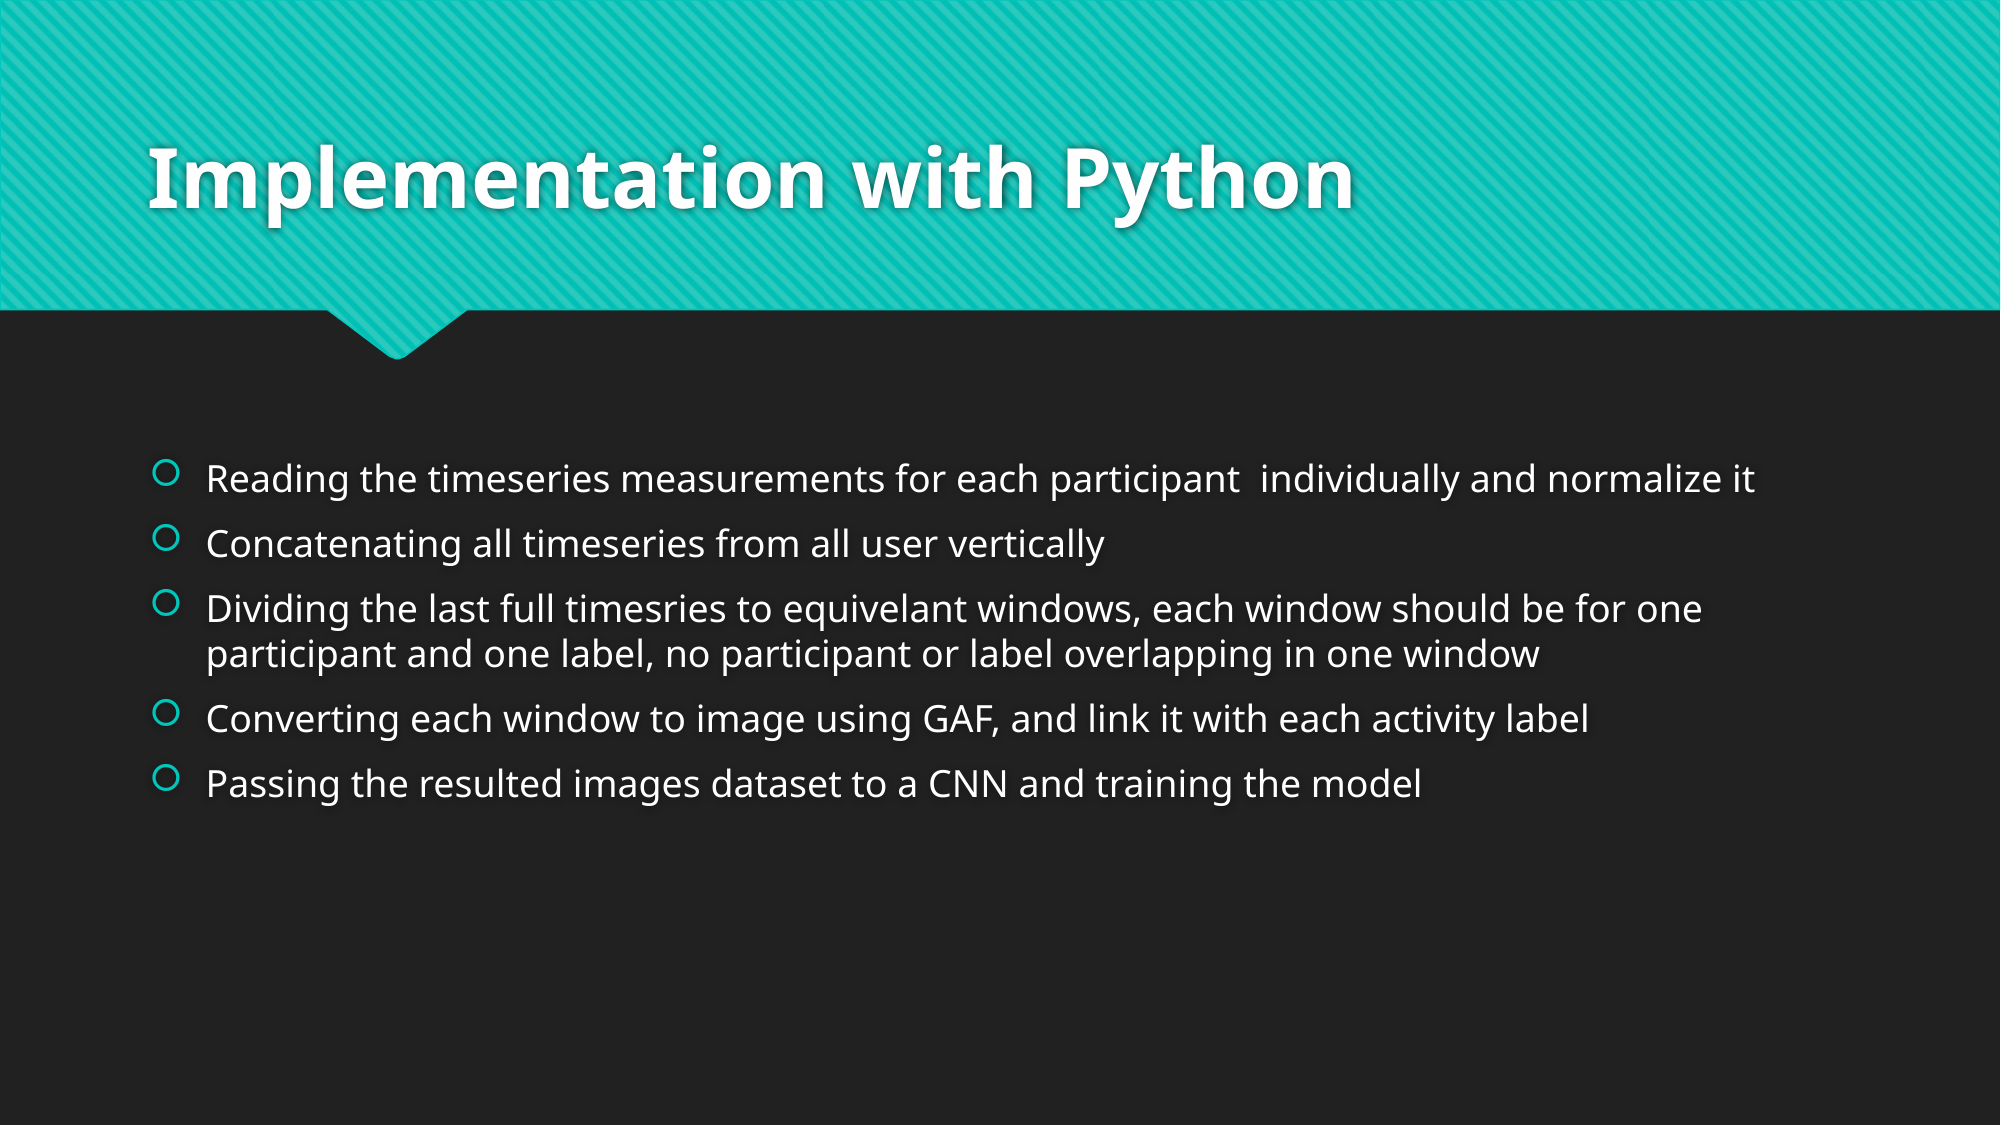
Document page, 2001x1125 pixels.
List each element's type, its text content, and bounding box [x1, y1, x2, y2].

title Implementation with Python [132, 73, 1868, 233]
list Reading the timeseries measurements for each participant individually and normalize it Concatenating all timeseries from all user vertically Dividing the last full timesries to equivelant windows, each window should be for one participant and one label, no participant or label overlapping in one window Converting each window to image using GAF, and link it with each activity label Passing the resulted images dataset to a CNN and training the model [134, 364, 1866, 962]
